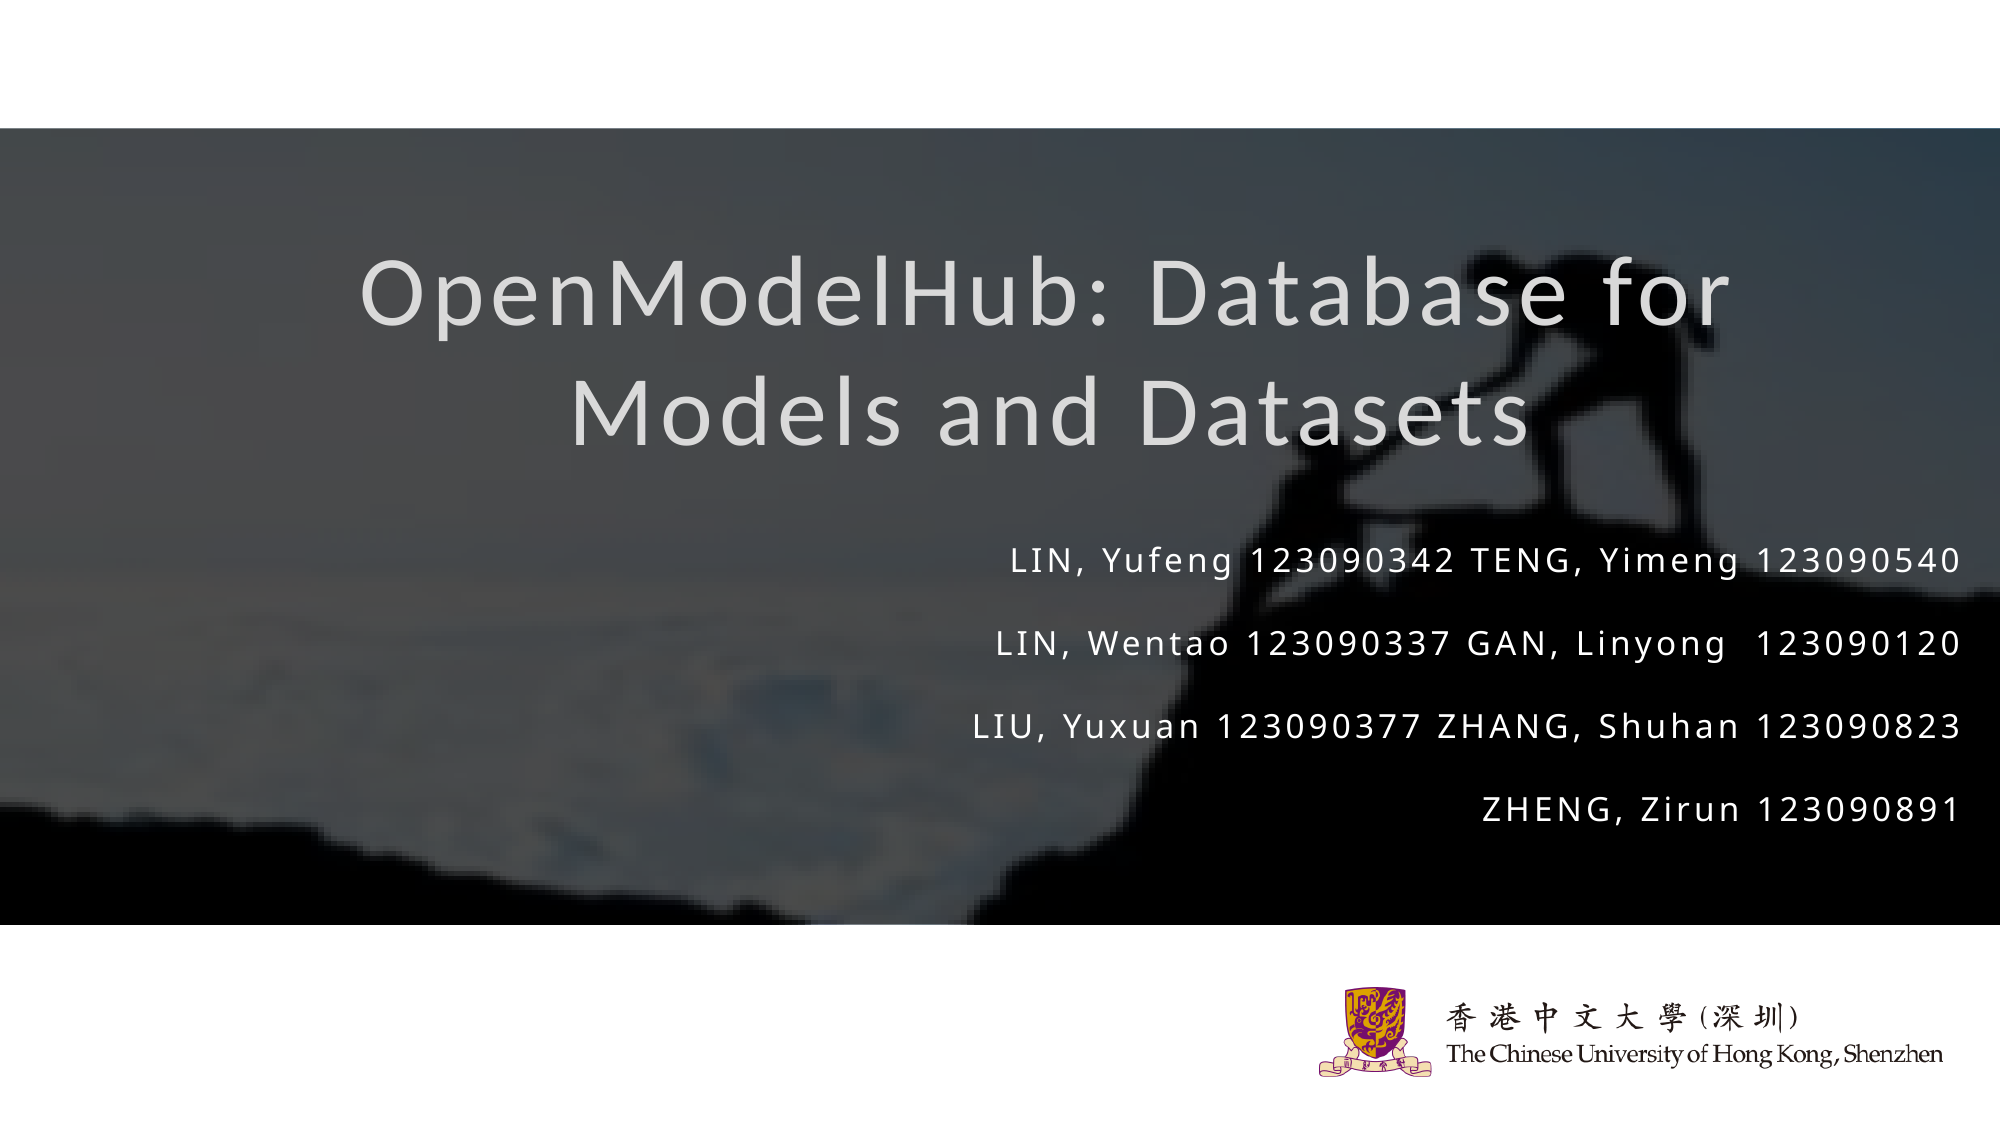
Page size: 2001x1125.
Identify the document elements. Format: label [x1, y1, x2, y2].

picture [1318, 986, 1944, 1077]
picture [0, 127, 2000, 926]
